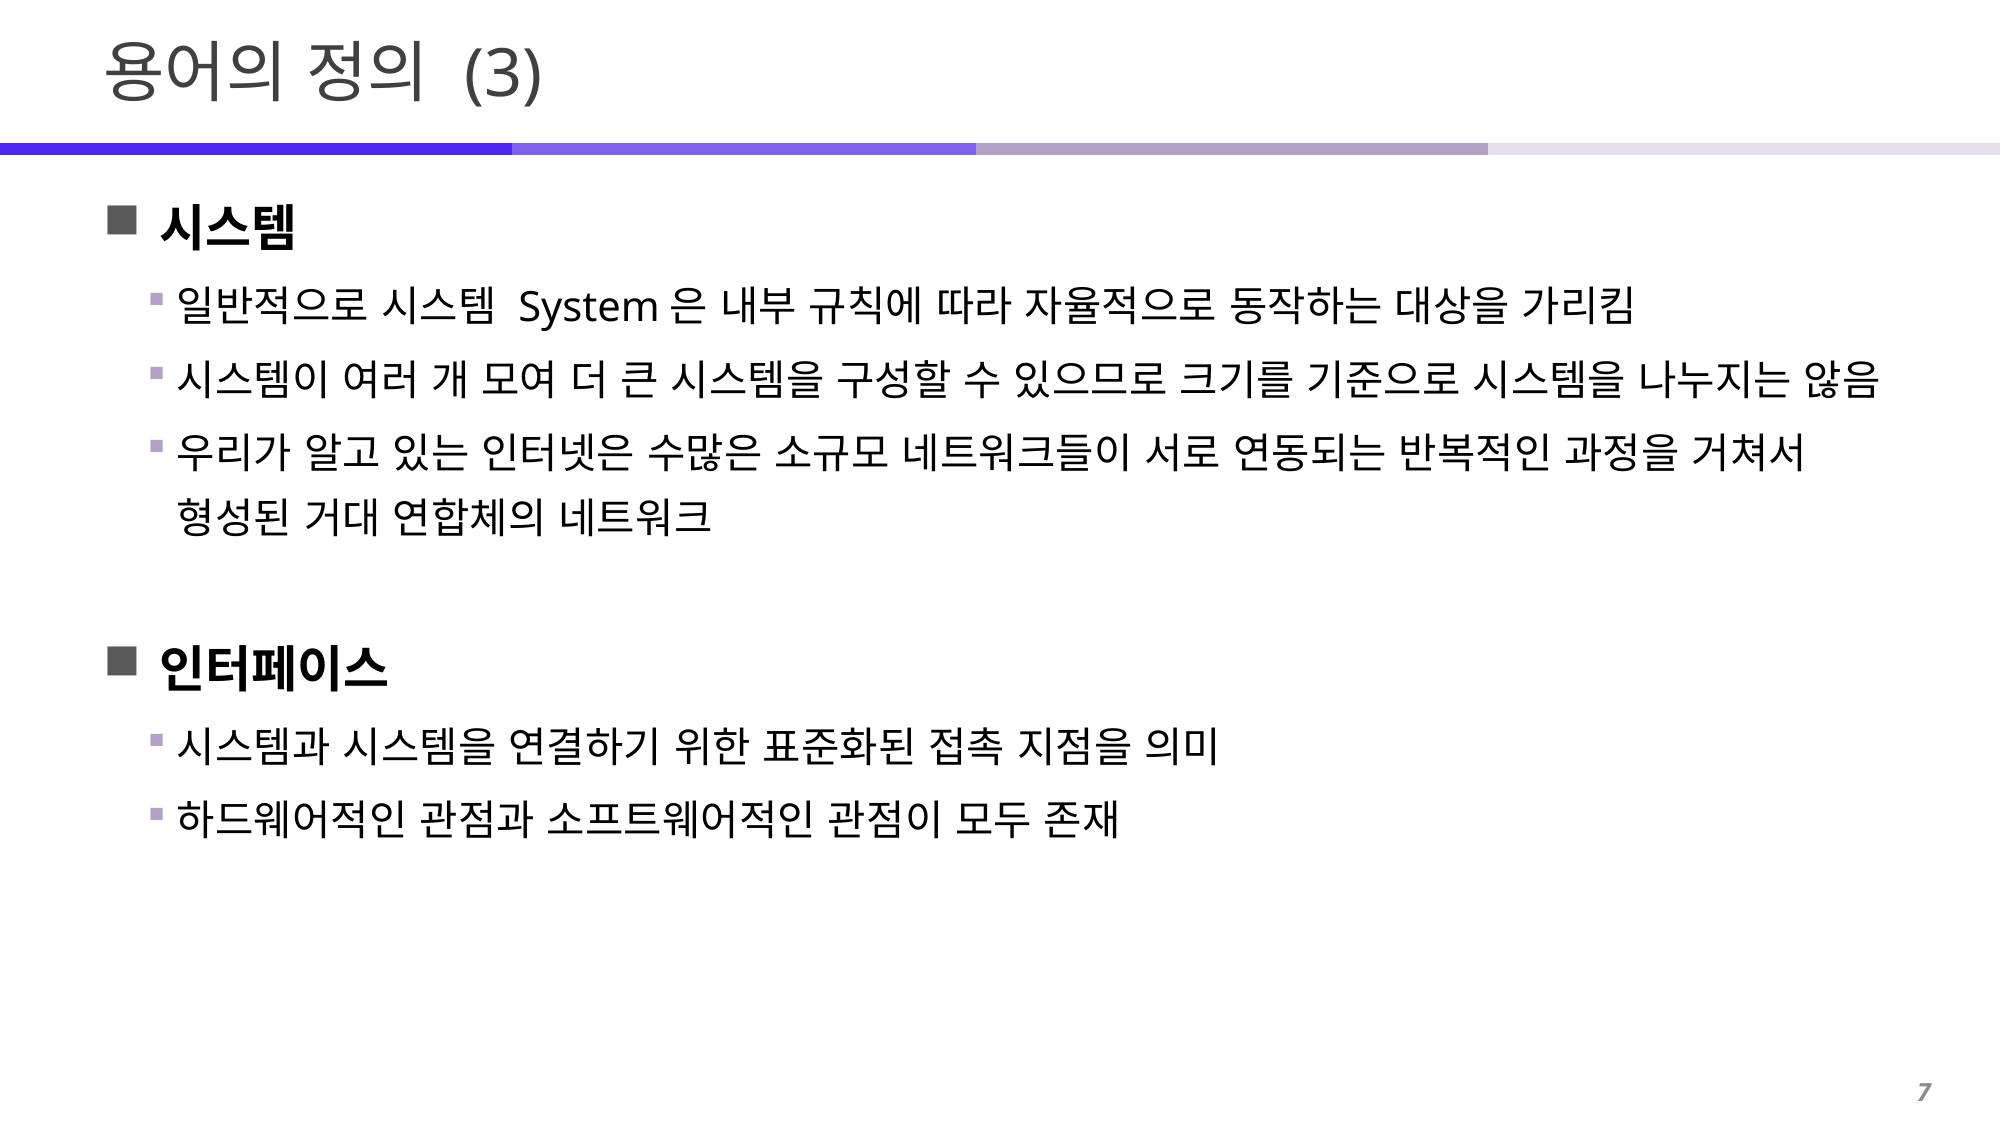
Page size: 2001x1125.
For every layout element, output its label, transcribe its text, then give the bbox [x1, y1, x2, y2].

list 시스템 일반적으로 시스템 System은 내부 규칙에 따라 자율적으로 동작하는 대상을 가리킴 시스템이 여러 개 모여 더 큰 시스템을 구성할 수 있으므로 크기를 기준으로 시스템을 나누지는 않음 우리가 알고 있는 인터넷은 수많은 소규모 네트워크들이 서로 연동되는 반복적인 과정을 거쳐서 형성된 거대 연합체의 네트워크 인터페이스 시스템과 시스템을 연결하기 위한 표준화된 접촉 지점을 의미 하드웨어적인 관점과 소프트웨어적인 관점이 모두 존재 [88, 176, 1920, 1083]
title 용어의 정의 (3) [88, 18, 1920, 122]
